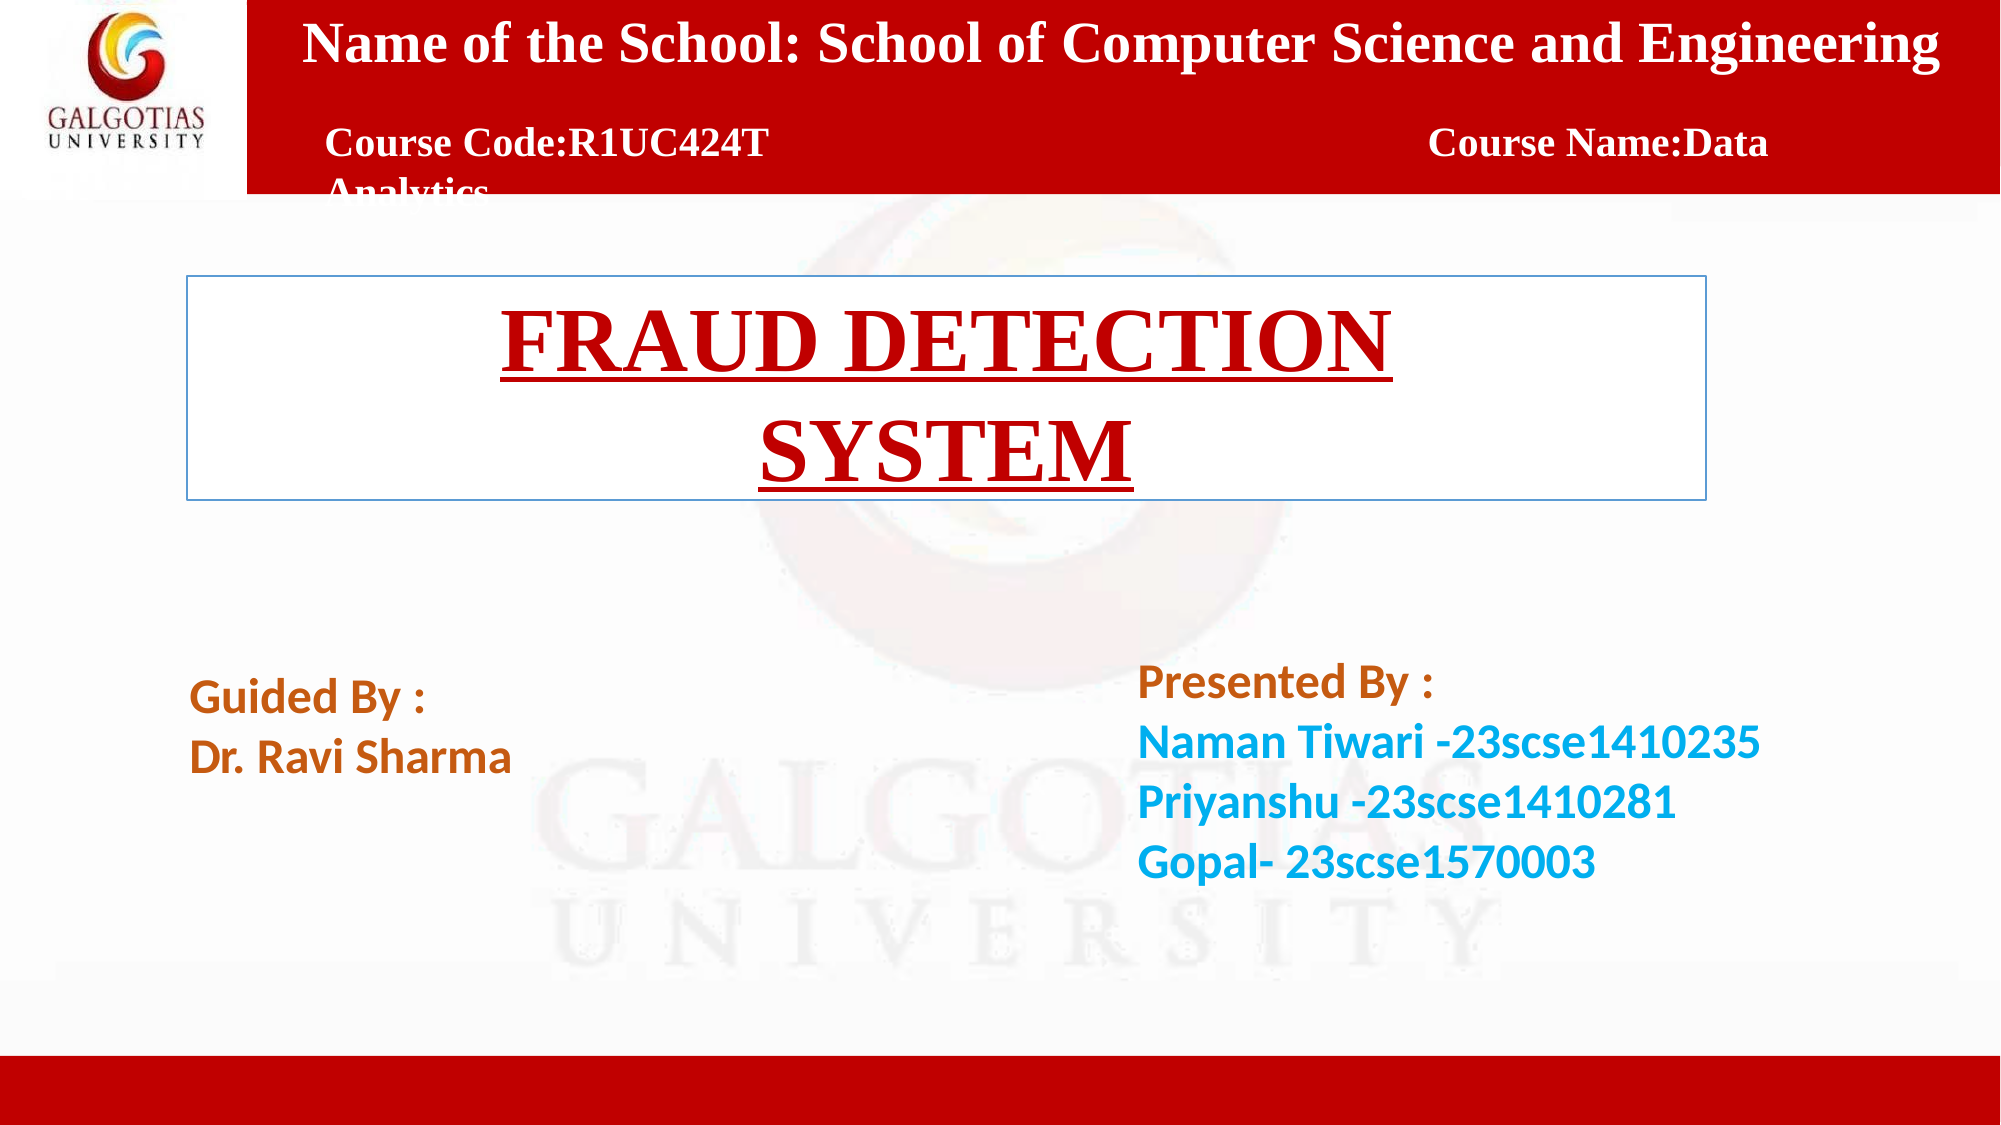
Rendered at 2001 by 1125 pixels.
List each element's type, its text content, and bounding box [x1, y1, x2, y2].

text_box [246, 1, 2000, 195]
text_box Guided By : Dr. Ravi Sharma [187, 661, 538, 784]
text_box Name of the School: School of Computer Science and Engineering [300, 2, 1947, 75]
text_box Course Code:R1UC424T Course Name:Data Analytics [322, 113, 1944, 216]
text_box [0, 1057, 2000, 1125]
text_box FRAUD DETECTION SYSTEM [187, 275, 1707, 500]
text_box Presented By : Naman Tiwari -23scse1410235 Priyanshu -23scse1410281 Gopal- 23scse1570003 [1135, 646, 1887, 889]
picture [0, 0, 2001, 1055]
